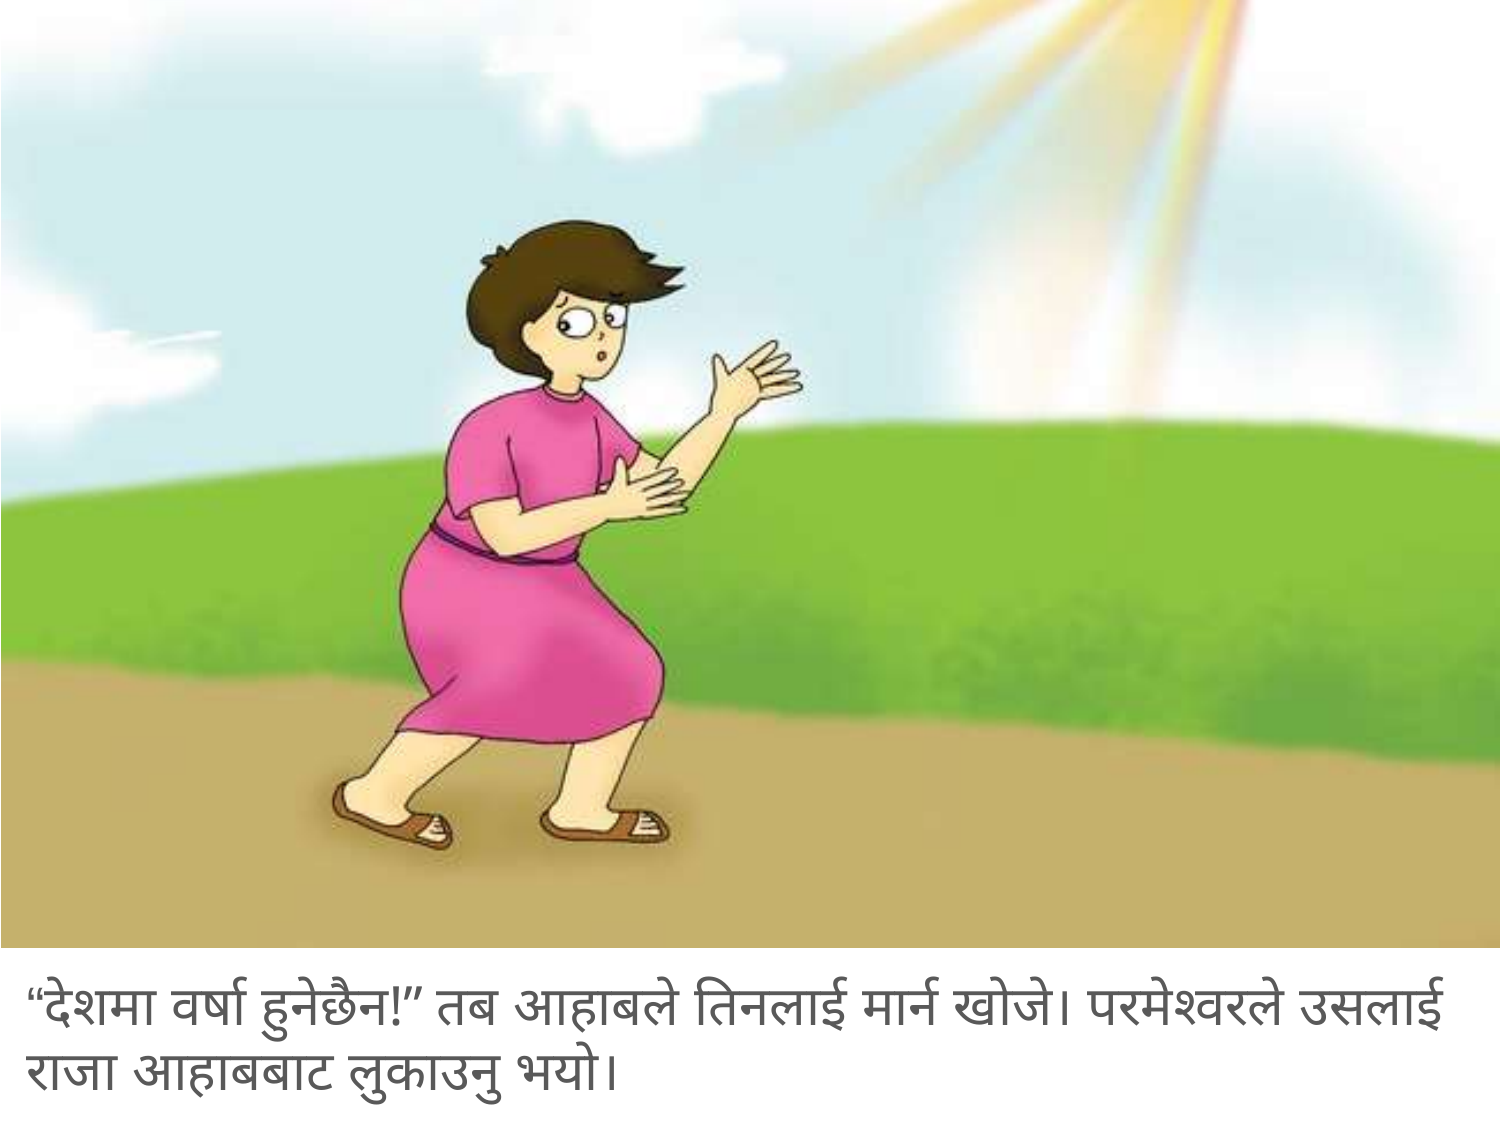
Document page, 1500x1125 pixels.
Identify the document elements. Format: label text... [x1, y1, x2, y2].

picture [1, 0, 1500, 948]
text_box “देशमा वर्षा हुनेछैन!” तब आहाबले तिनलाई मार्न खोजे। परमेश्वरले उसलाई राजा आहाबबाट लुकाउनु भयो। [11, 964, 1483, 1109]
